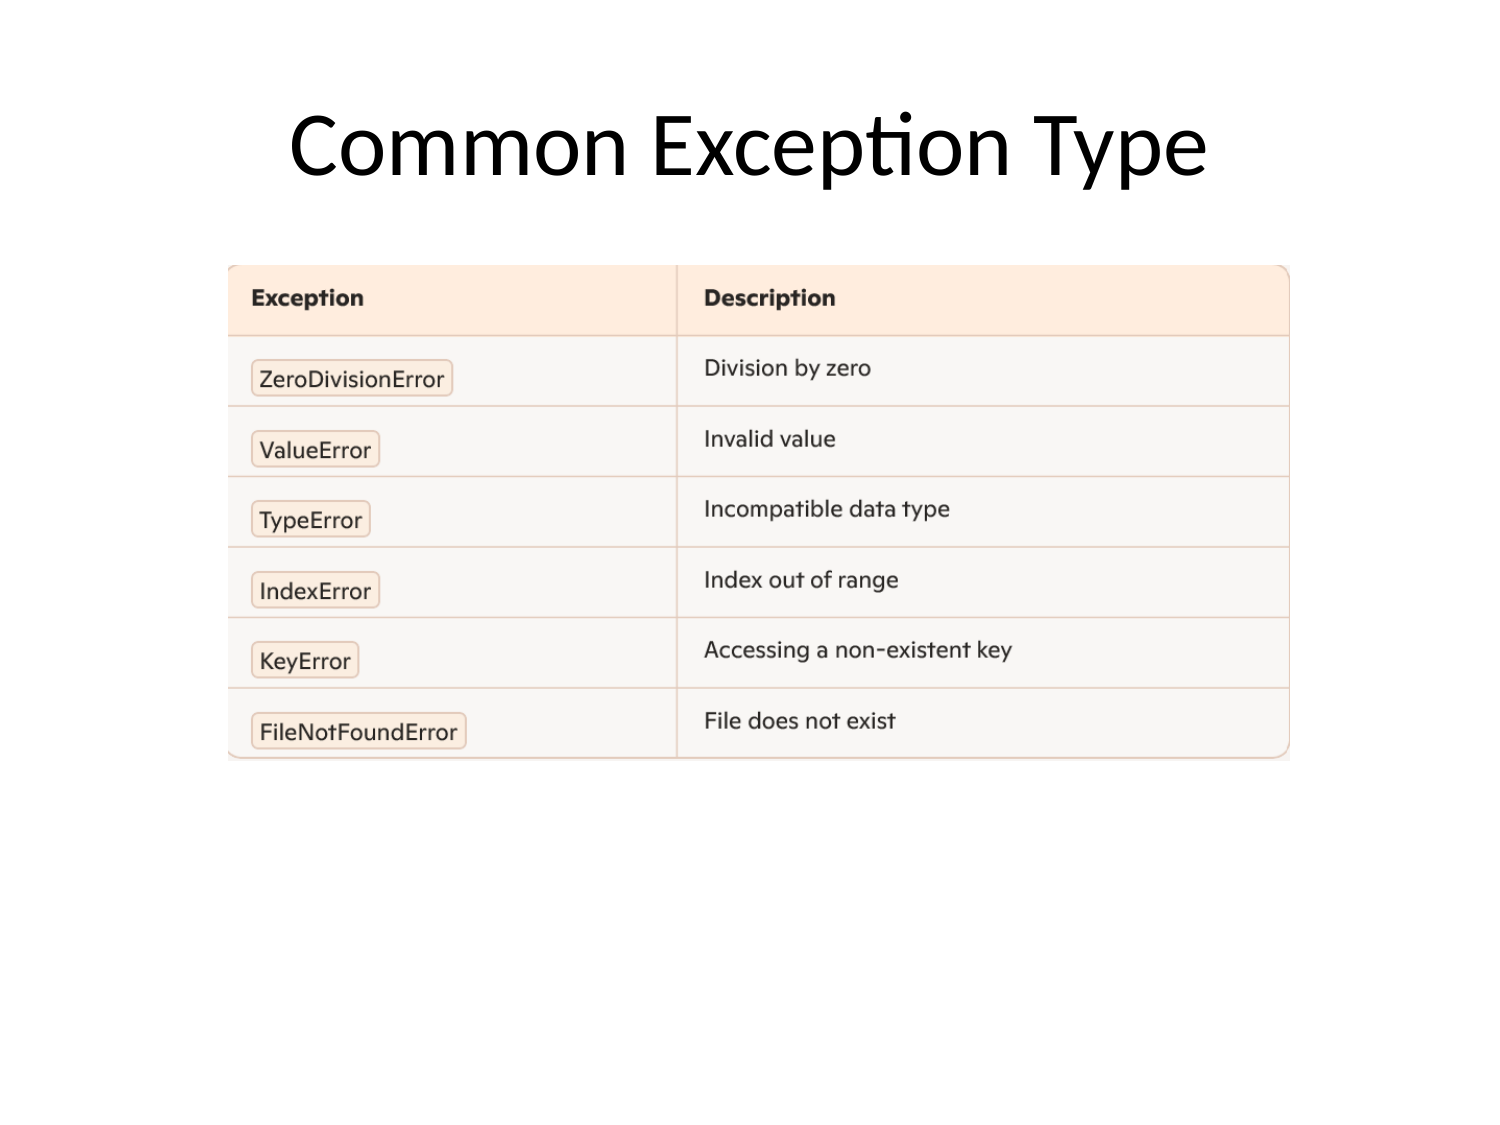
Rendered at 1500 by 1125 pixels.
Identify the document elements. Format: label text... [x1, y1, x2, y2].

picture [228, 265, 1290, 761]
title Common Exception Type [75, 45, 1425, 233]
